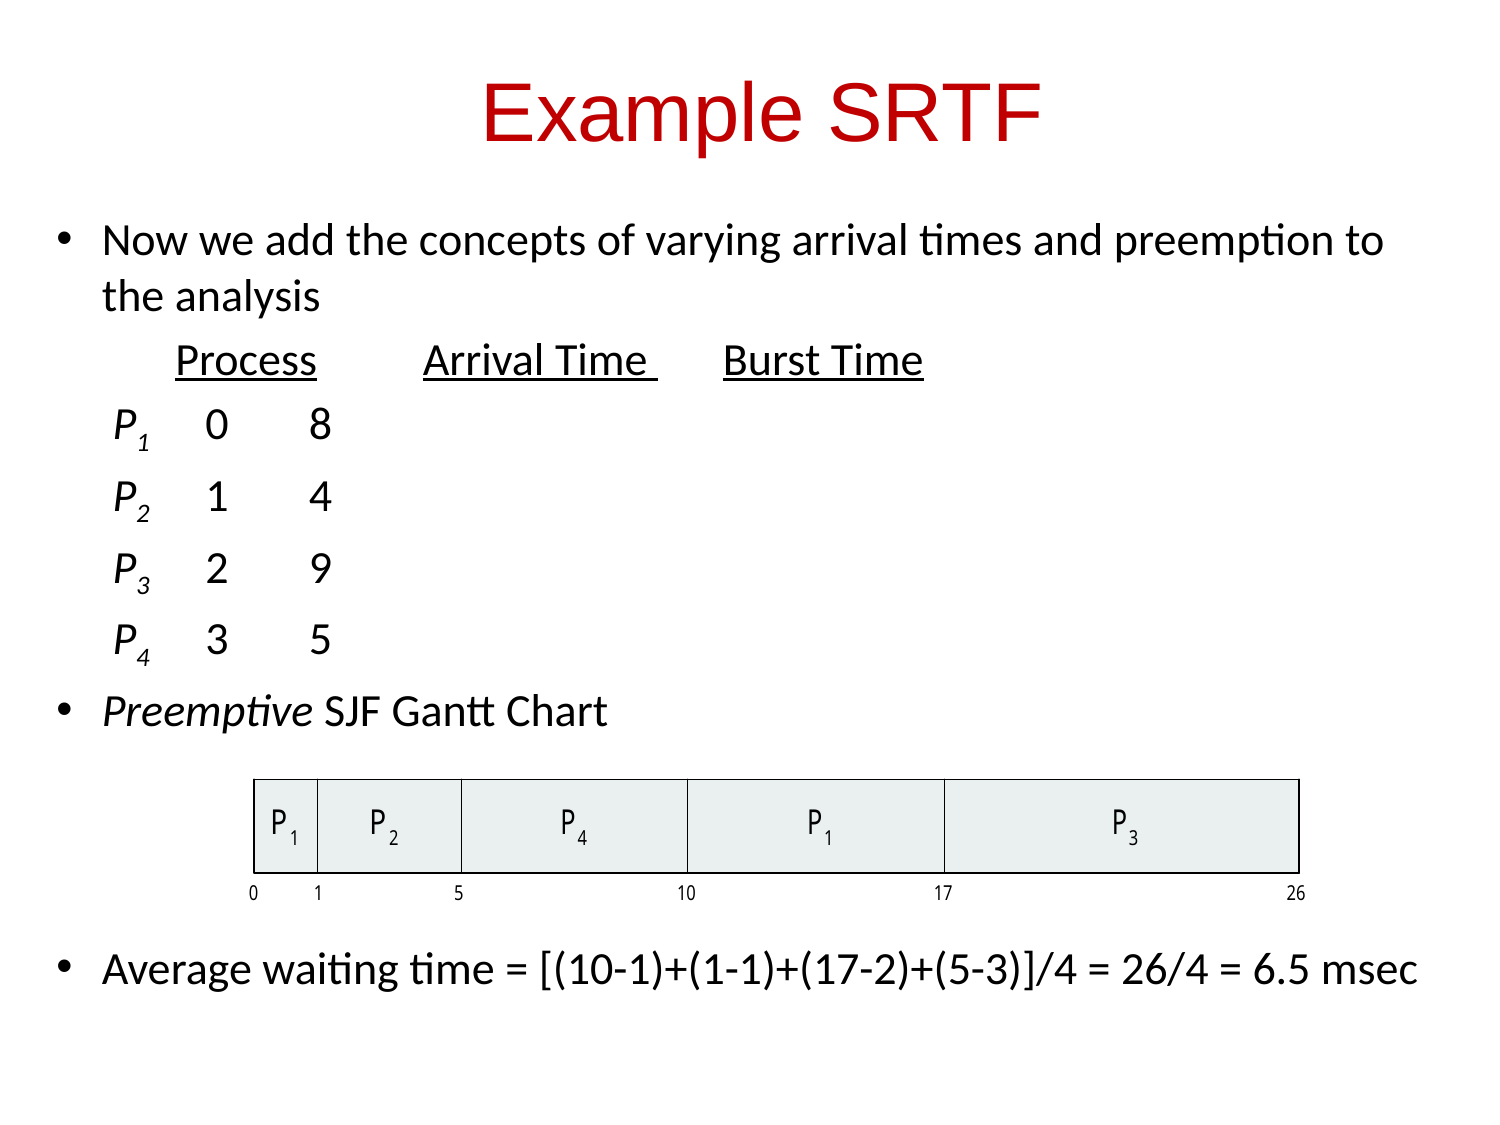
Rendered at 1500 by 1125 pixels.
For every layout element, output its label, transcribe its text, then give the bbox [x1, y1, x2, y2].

title Example SRTF [41, 19, 1483, 197]
list Now we add the concepts of varying arrival times and preemption to the analysis Process Arrival Time T Burst Time P1 0 8 P2 1 4 P3 2 9 P4 3 5 Preemptive SJF Gantt Chart Average waiting time = [(10-1)+(1-1)+(17-2)+(5-3)]/4 = 26/4 = 6.5 msec [41, 202, 1447, 1059]
picture [241, 774, 1315, 907]
